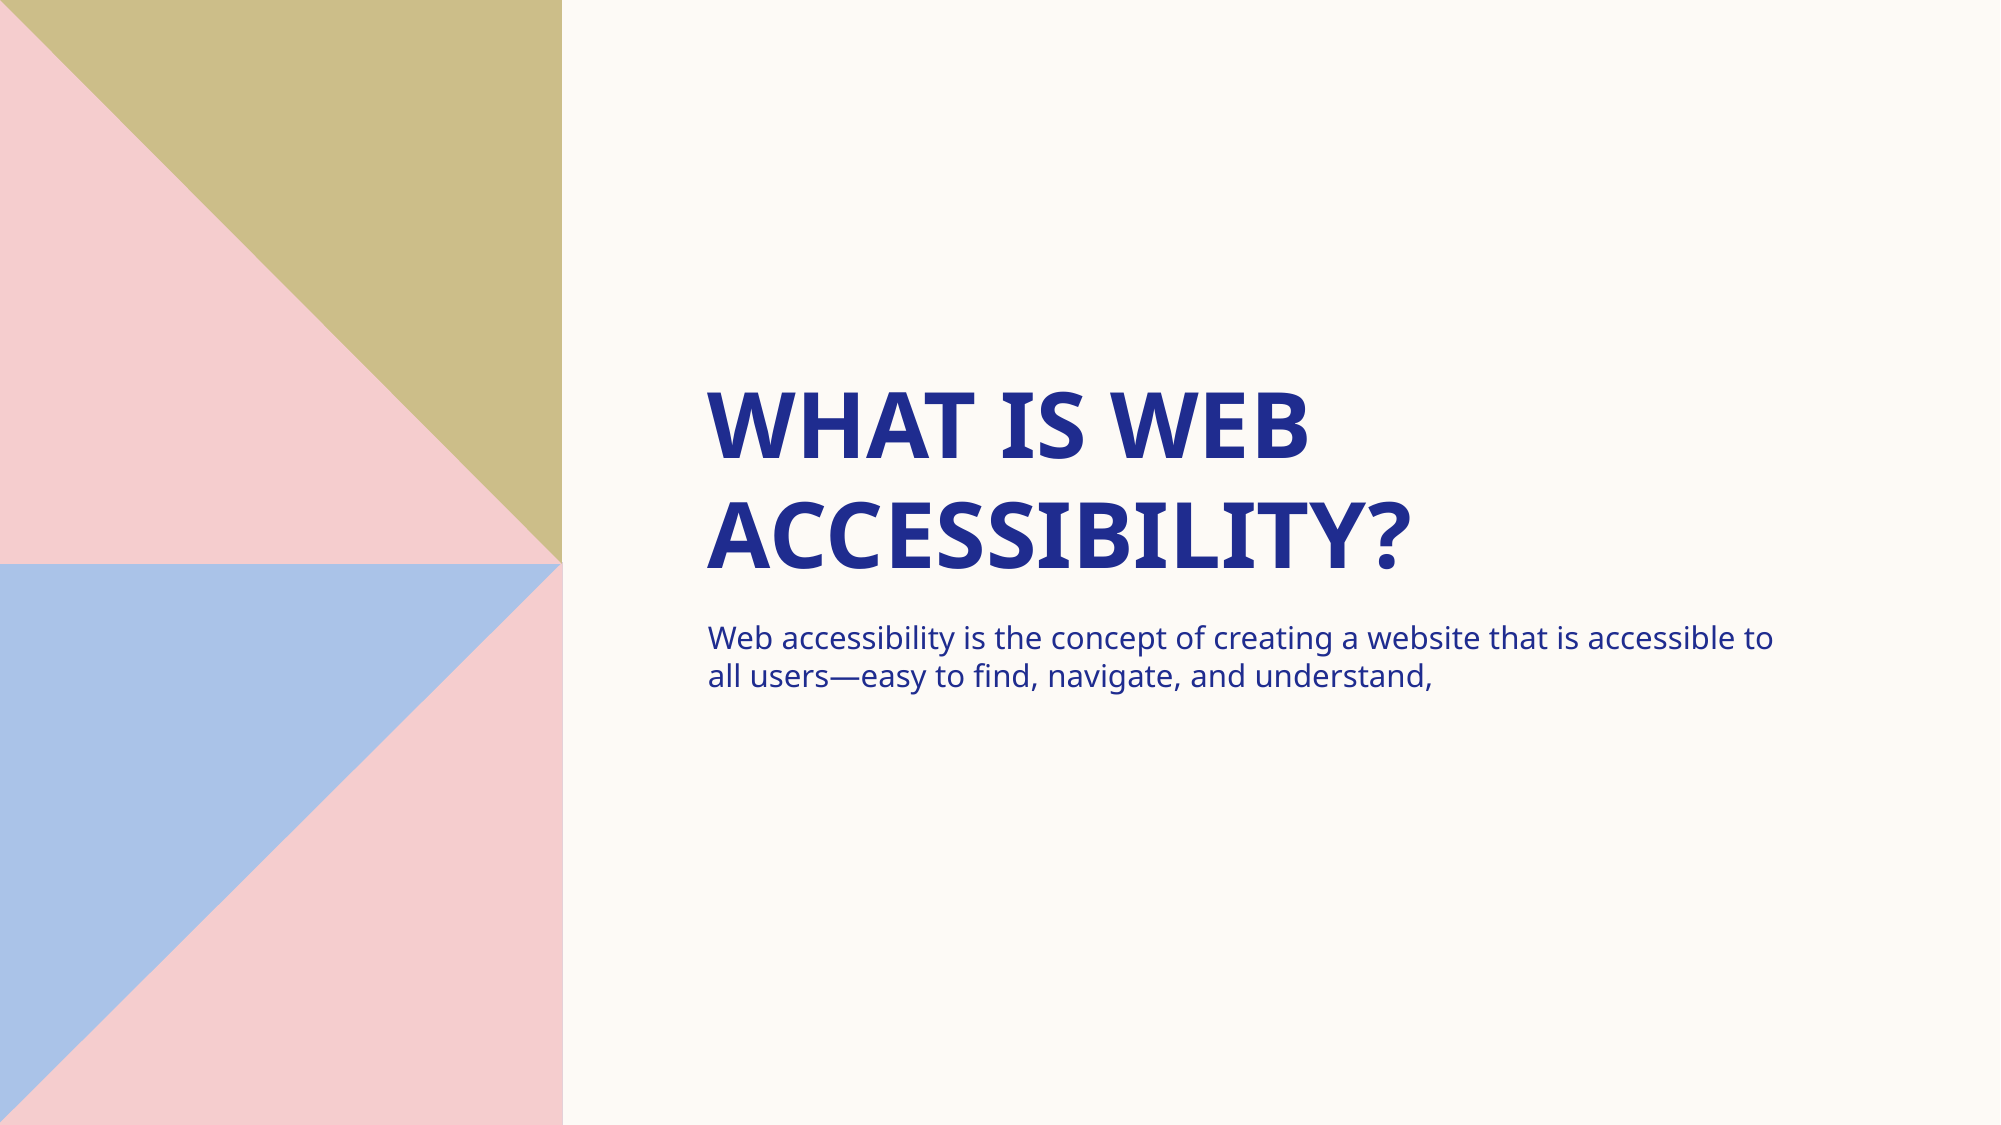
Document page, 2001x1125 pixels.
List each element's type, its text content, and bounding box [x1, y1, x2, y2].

title What is Web accessibility? [692, 133, 1804, 595]
list Web accessibility is the concept of creating a website that is accessible to all users—easy to find, navigate, and understand, [693, 610, 1803, 1013]
